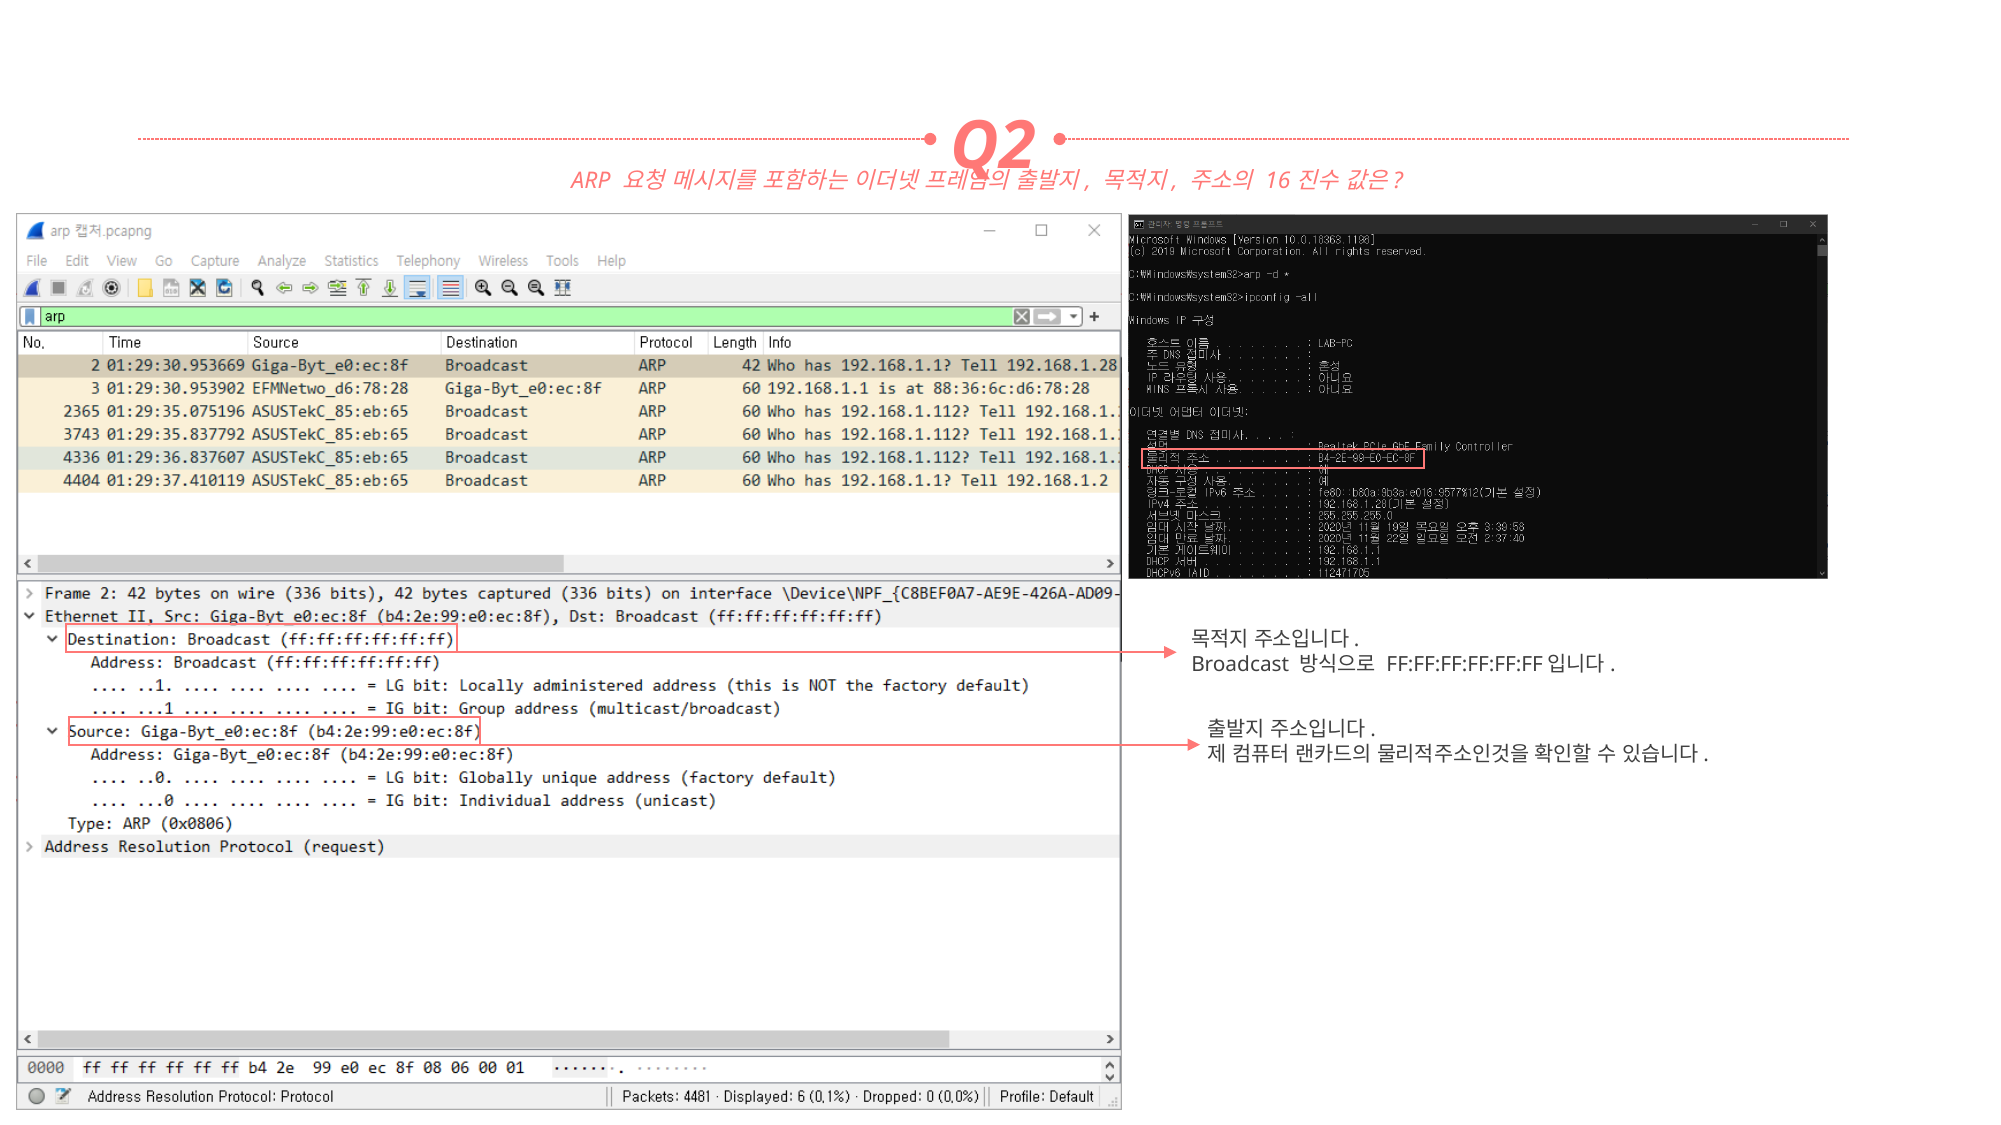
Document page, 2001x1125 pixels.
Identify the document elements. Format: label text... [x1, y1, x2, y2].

picture [1128, 214, 1828, 579]
text_box Q2 [606, 54, 1380, 157]
text_box 출발지 주소입니다. 제 컴퓨터 랜카드의 물리적주소인것을 확인할 수 있습니다. [1192, 707, 1929, 774]
text_box 목적지 주소입니다. Broadcast 방식으로 FF:FF:FF:FF:FF:FF입니다. [1176, 617, 1913, 684]
picture [16, 213, 1122, 1110]
text_box ARP 요청 메시지를 포함하는 이더넷 프레임의 출발지, 목적지, 주소의 16진수 값은? [125, 157, 1850, 201]
